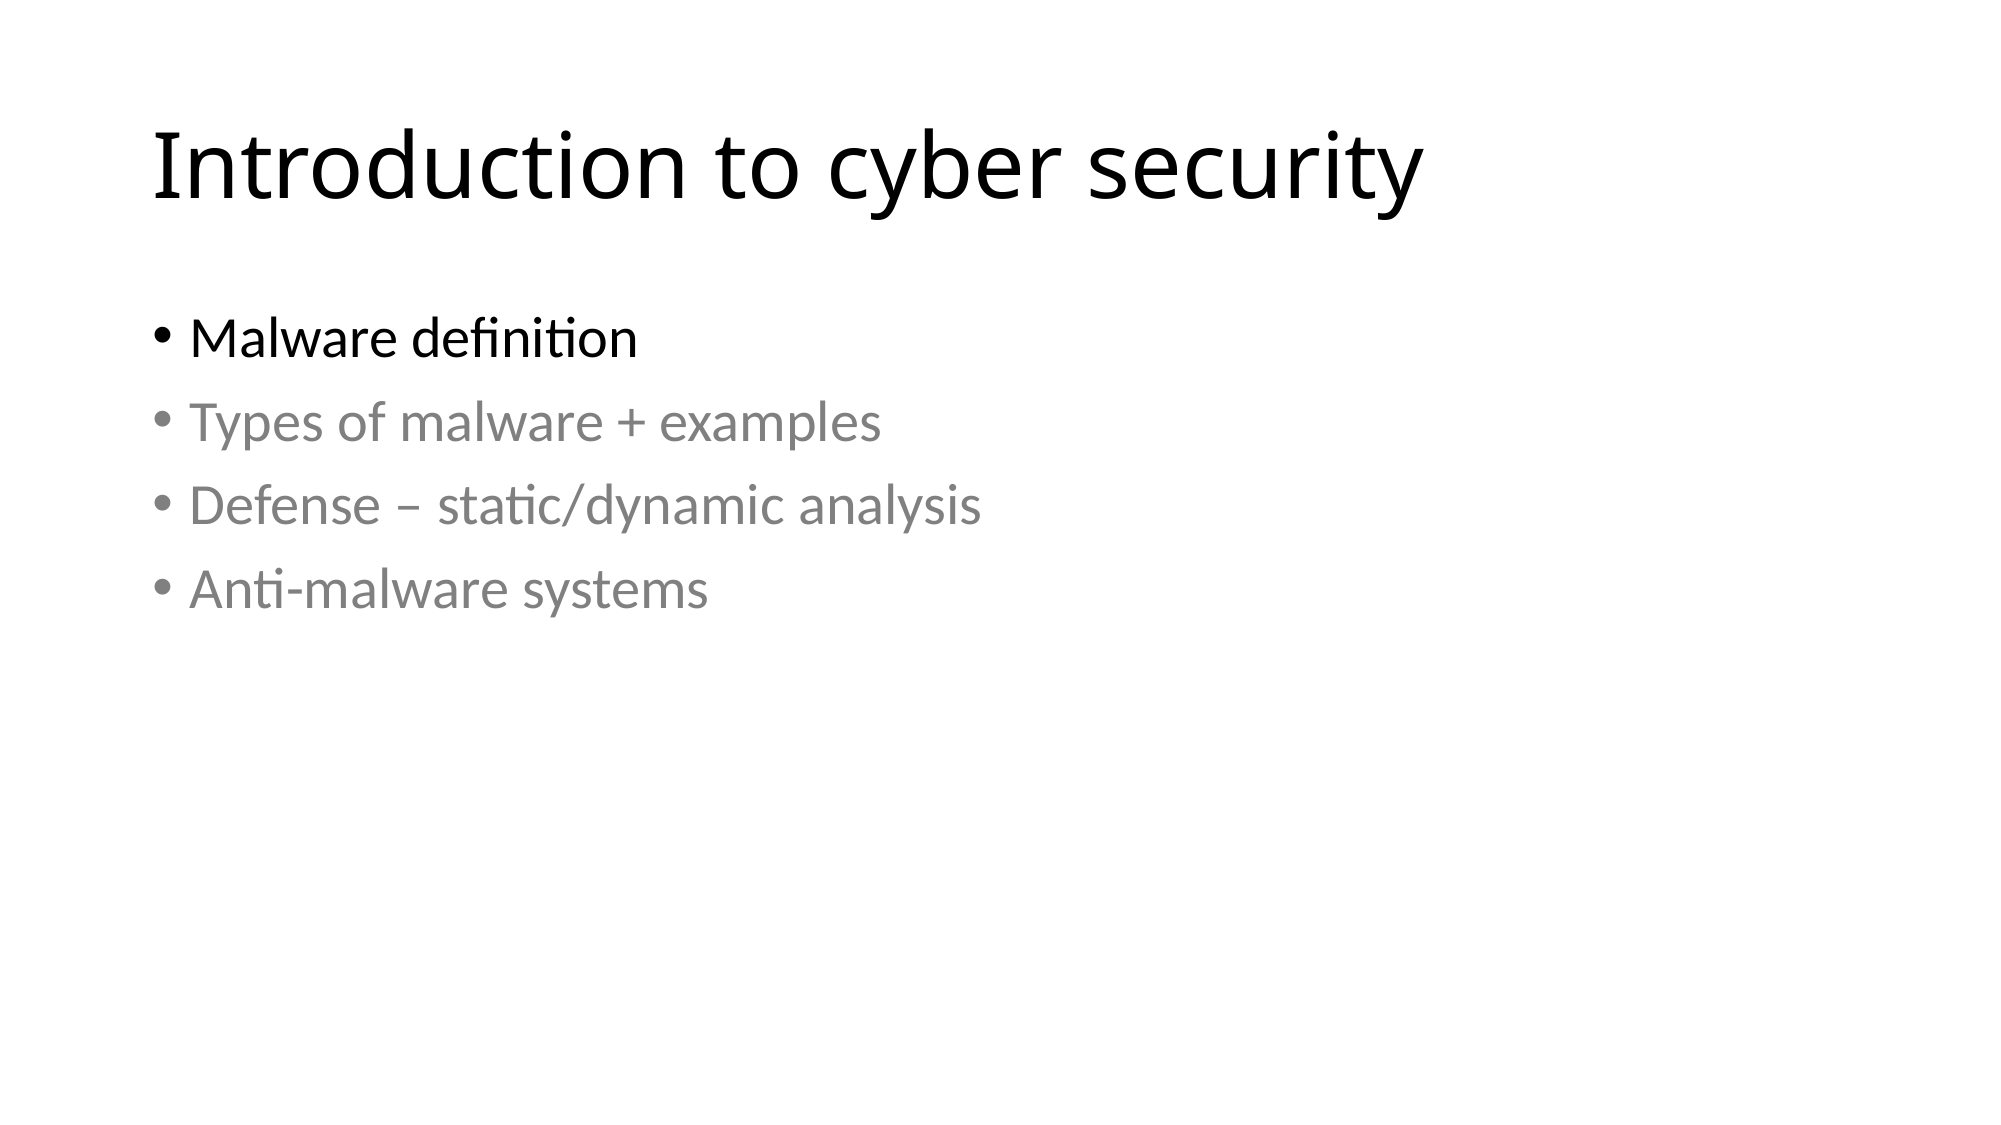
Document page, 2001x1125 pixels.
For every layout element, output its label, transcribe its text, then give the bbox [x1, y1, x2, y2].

list Malware definition Types of malware + examples Defense – static/dynamic analysis Anti-malware systems [137, 299, 1863, 1014]
title Introduction to cyber security [137, 59, 1863, 278]
